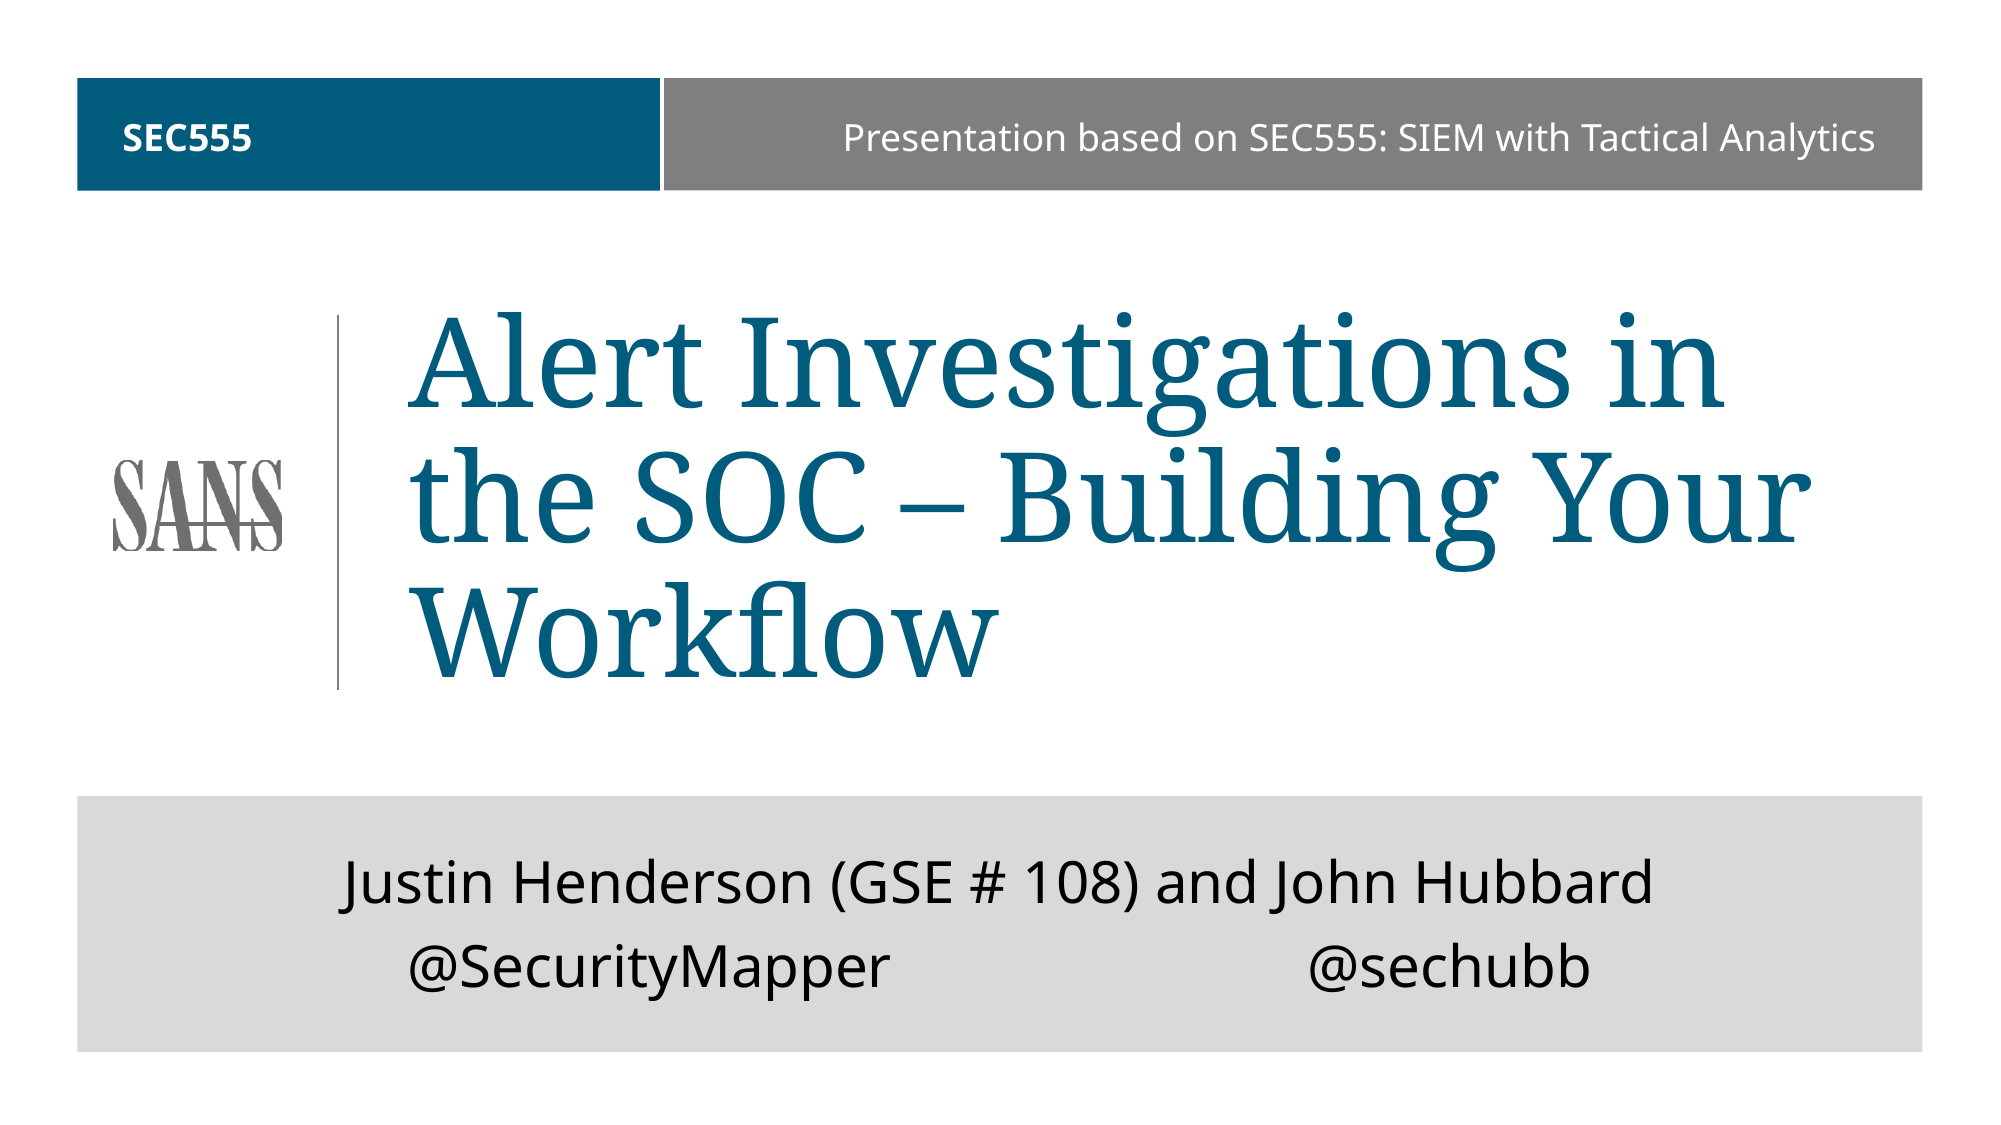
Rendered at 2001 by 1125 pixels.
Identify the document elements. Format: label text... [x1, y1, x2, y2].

title SEC555 [107, 78, 663, 191]
list Presentation based on SEC555: SIEM with Tactical Analytics [689, 78, 1892, 191]
list Alert Investigations in the SOC – Building Your Workflow [393, 315, 1901, 690]
list Justin Henderson (GSE # 108) and John Hubbard @SecurityMapper @sechubb [77, 844, 1923, 1009]
